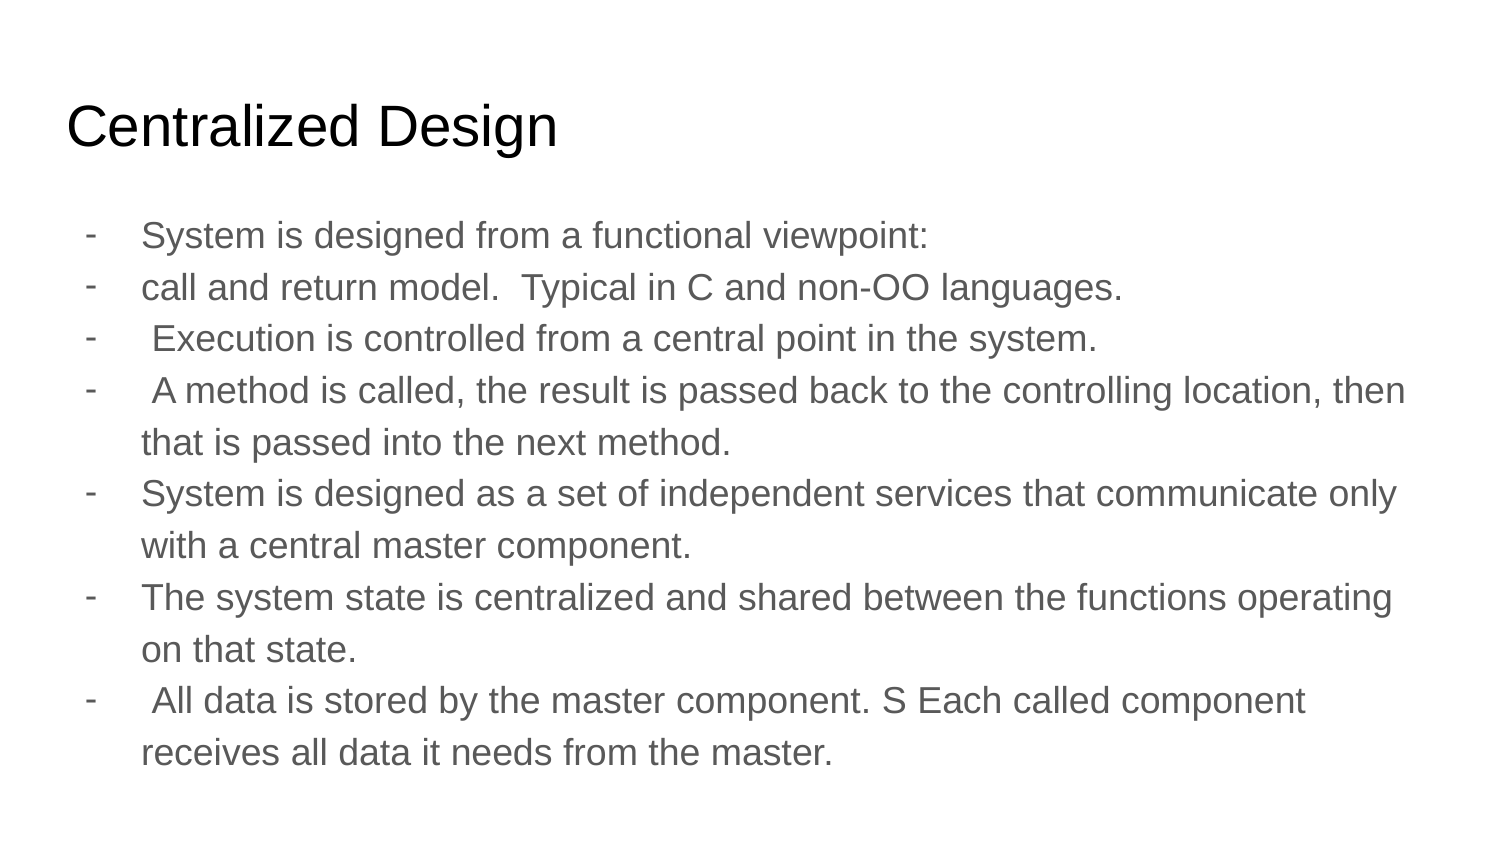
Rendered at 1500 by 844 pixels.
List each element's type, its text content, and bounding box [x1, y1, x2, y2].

title Centralized Design [51, 72, 1449, 167]
list System is designed from a functional viewpoint: call and return model. Typical in C and non-OO languages. Execution is controlled from a central point in the system. A method is called, the result is passed back to the controlling location, then that is passed into the next method. System is designed as a set of independent services that communicate only with a central master component. The system state is centralized and shared between the functions operating on that state. All data is stored by the master component. S Each called component receives all data it needs from the master. [51, 189, 1449, 750]
